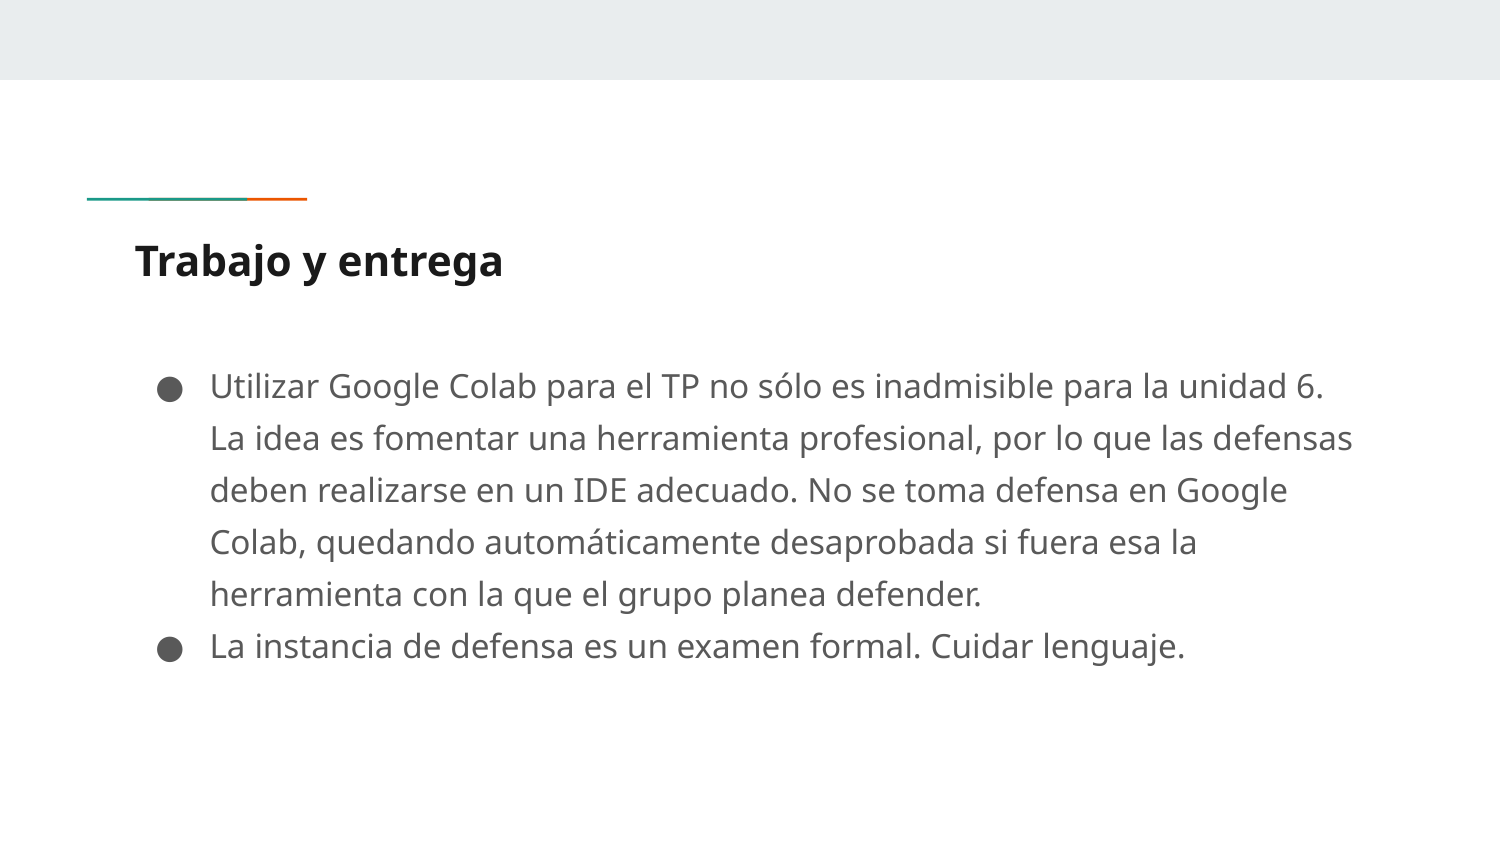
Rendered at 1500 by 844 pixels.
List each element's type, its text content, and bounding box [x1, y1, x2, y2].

list Utilizar Google Colab para el TP no sólo es inadmisible para la unidad 6. La idea es fomentar una herramienta profesional, por lo que las defensas deben realizarse en un IDE adecuado. No se toma defensa en Google Colab, quedando automáticamente desaprobada si fuera esa la herramienta con la que el grupo planea defender. La instancia de defensa es un examen formal. Cuidar lenguaje. [119, 341, 1381, 712]
title Trabajo y entrega [119, 216, 1381, 305]
